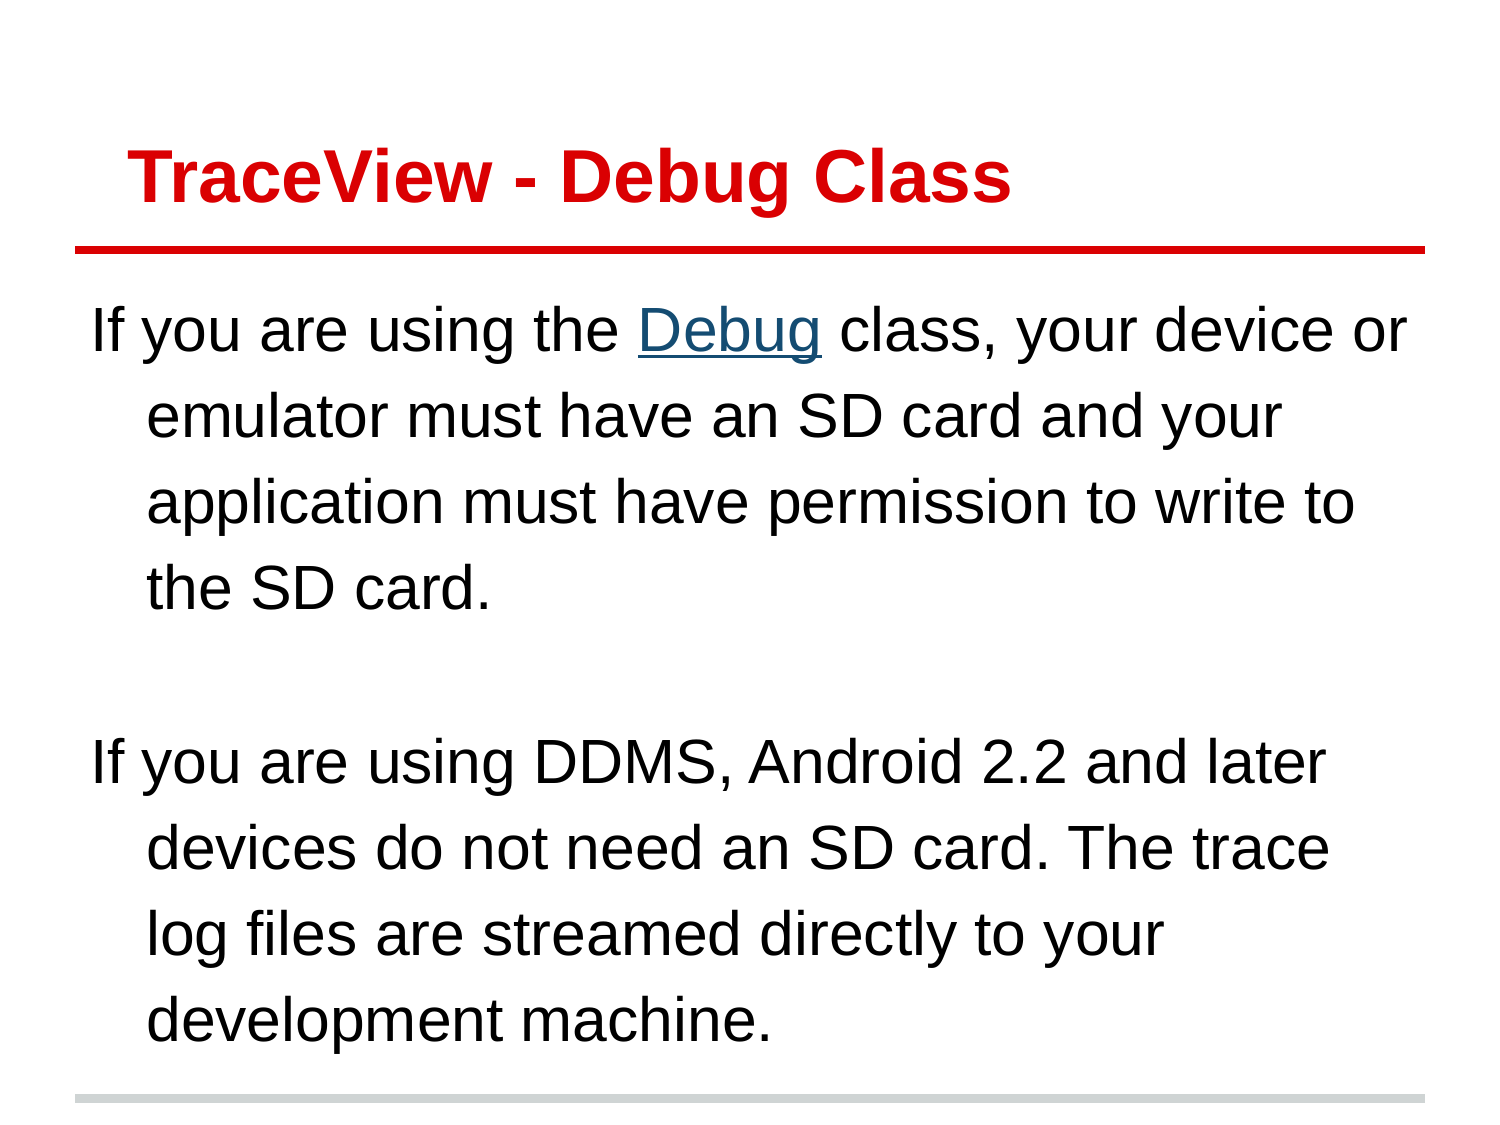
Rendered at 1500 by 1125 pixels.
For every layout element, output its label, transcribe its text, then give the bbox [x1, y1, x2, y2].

list If you are using the Debug class, your device or emulator must have an SD card and your application must have permission to write to the SD card. If you are using DDMS, Android 2.2 and later devices do not need an SD card. The trace log files are streamed directly to your development machine. [75, 262, 1425, 1078]
title TraceView - Debug Class [75, 45, 1425, 233]
